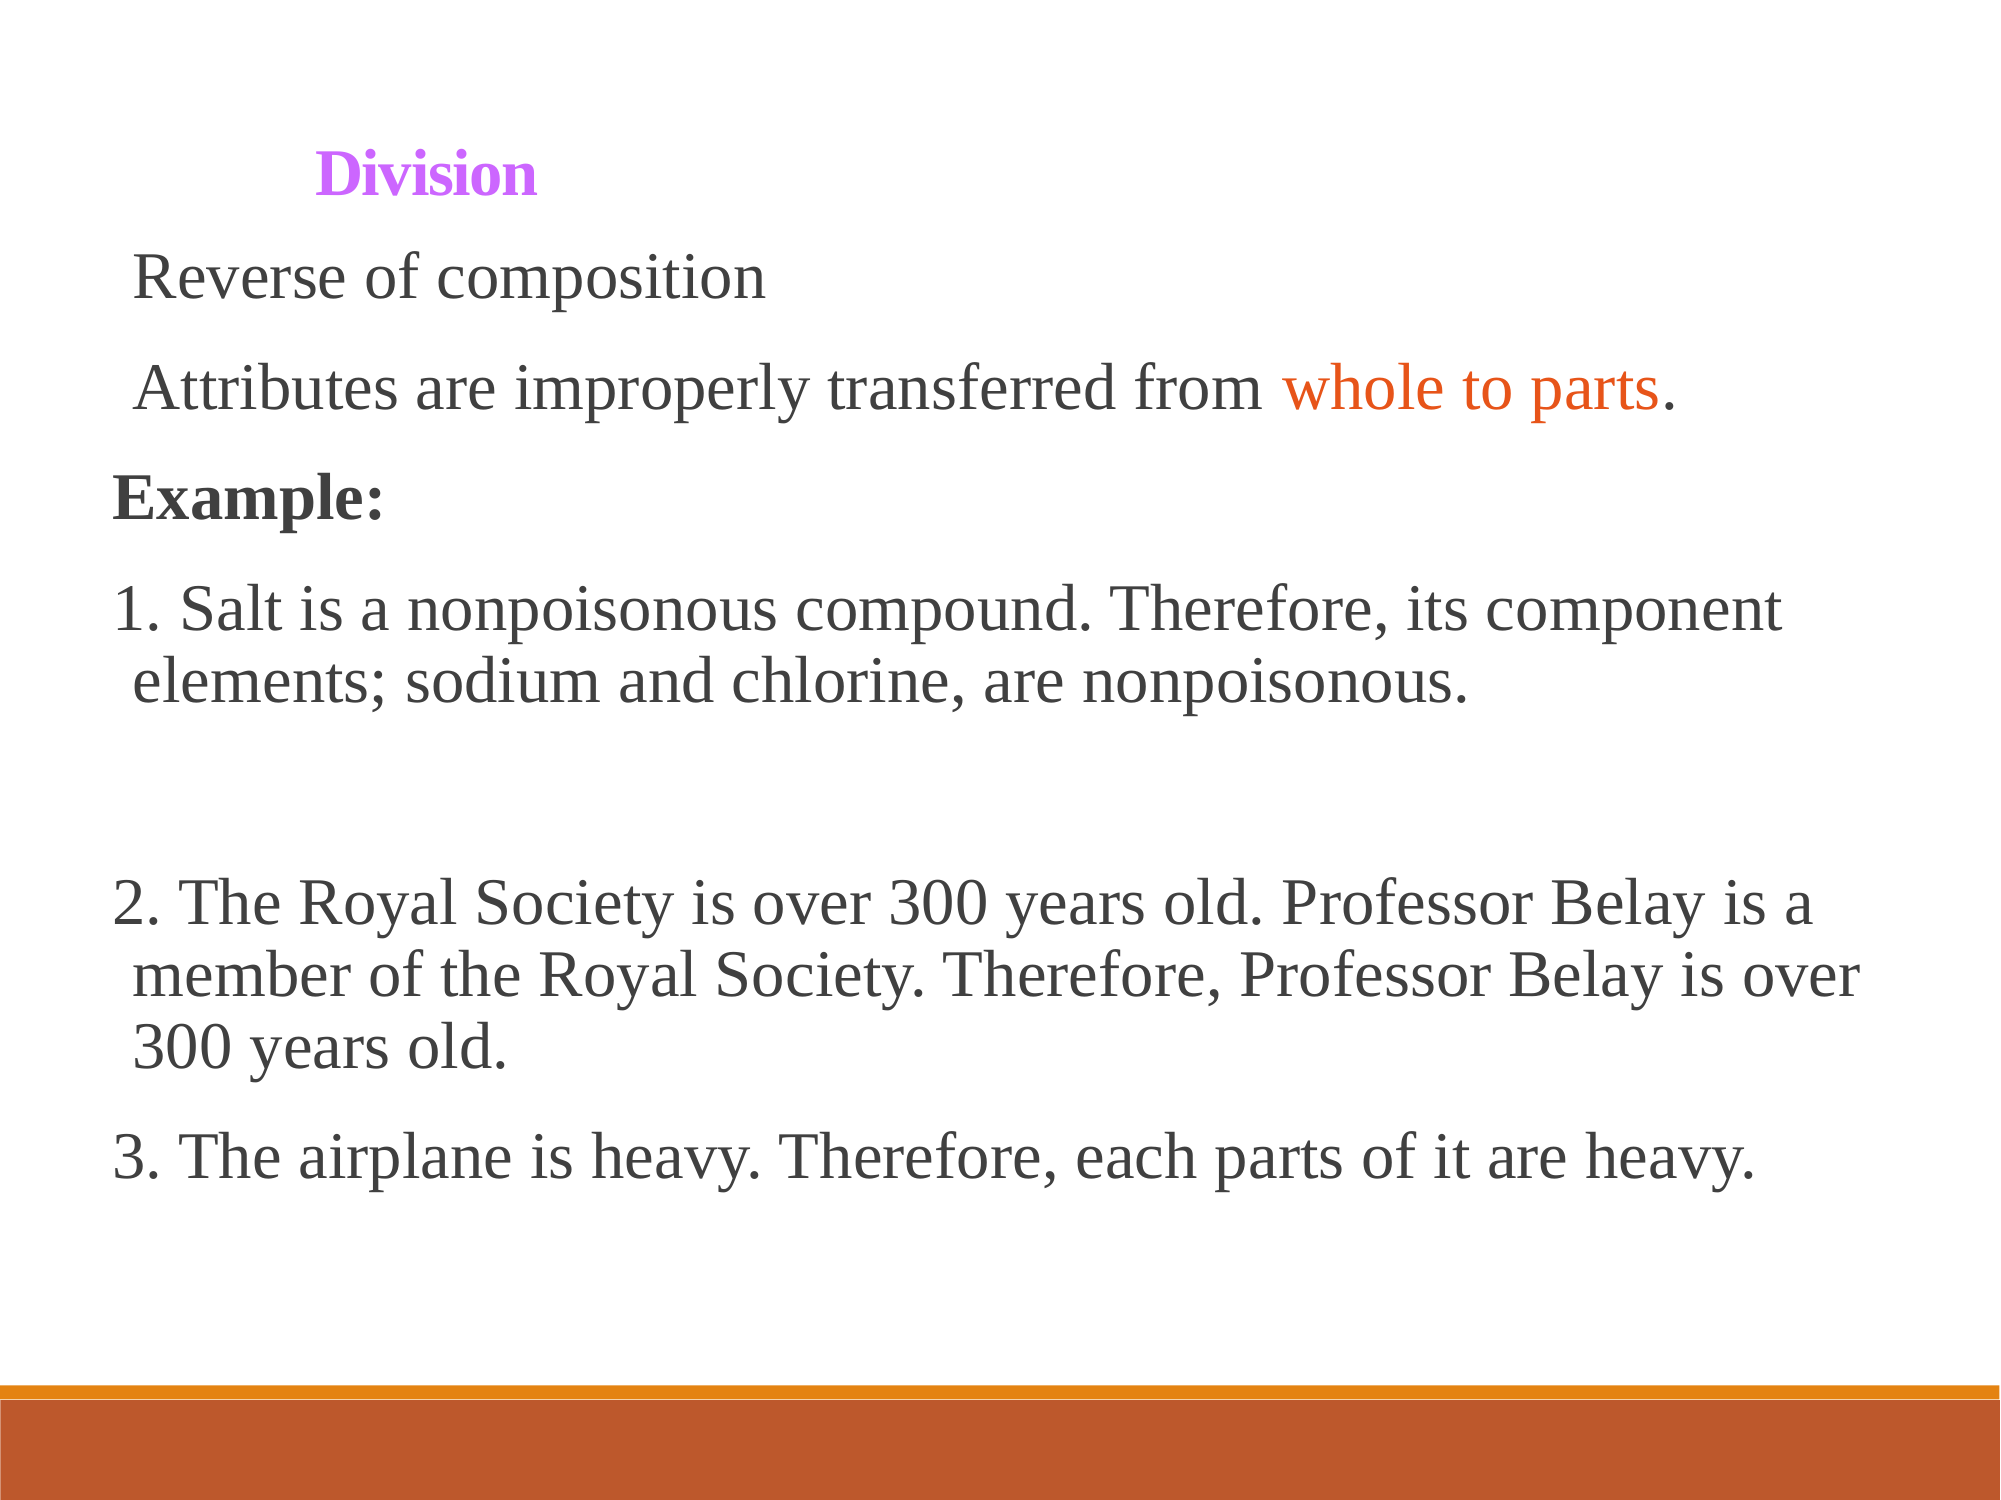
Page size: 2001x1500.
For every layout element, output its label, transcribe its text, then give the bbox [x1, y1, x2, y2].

list Reverse of composition Attributes are improperly transferred from whole to parts. Example: 1. Salt is a nonpoisonous compound. Therefore, its component elements; sodium and chlorine, are nonpoisonous. 2. The Royal Society is over 300 years old. Professor Belay is a member of the Royal Society. Therefore, Professor Belay is over 300 years old. 3. The airplane is heavy. Therefore, each parts of it are heavy. [112, 233, 1925, 1350]
title Division [300, 60, 1800, 217]
